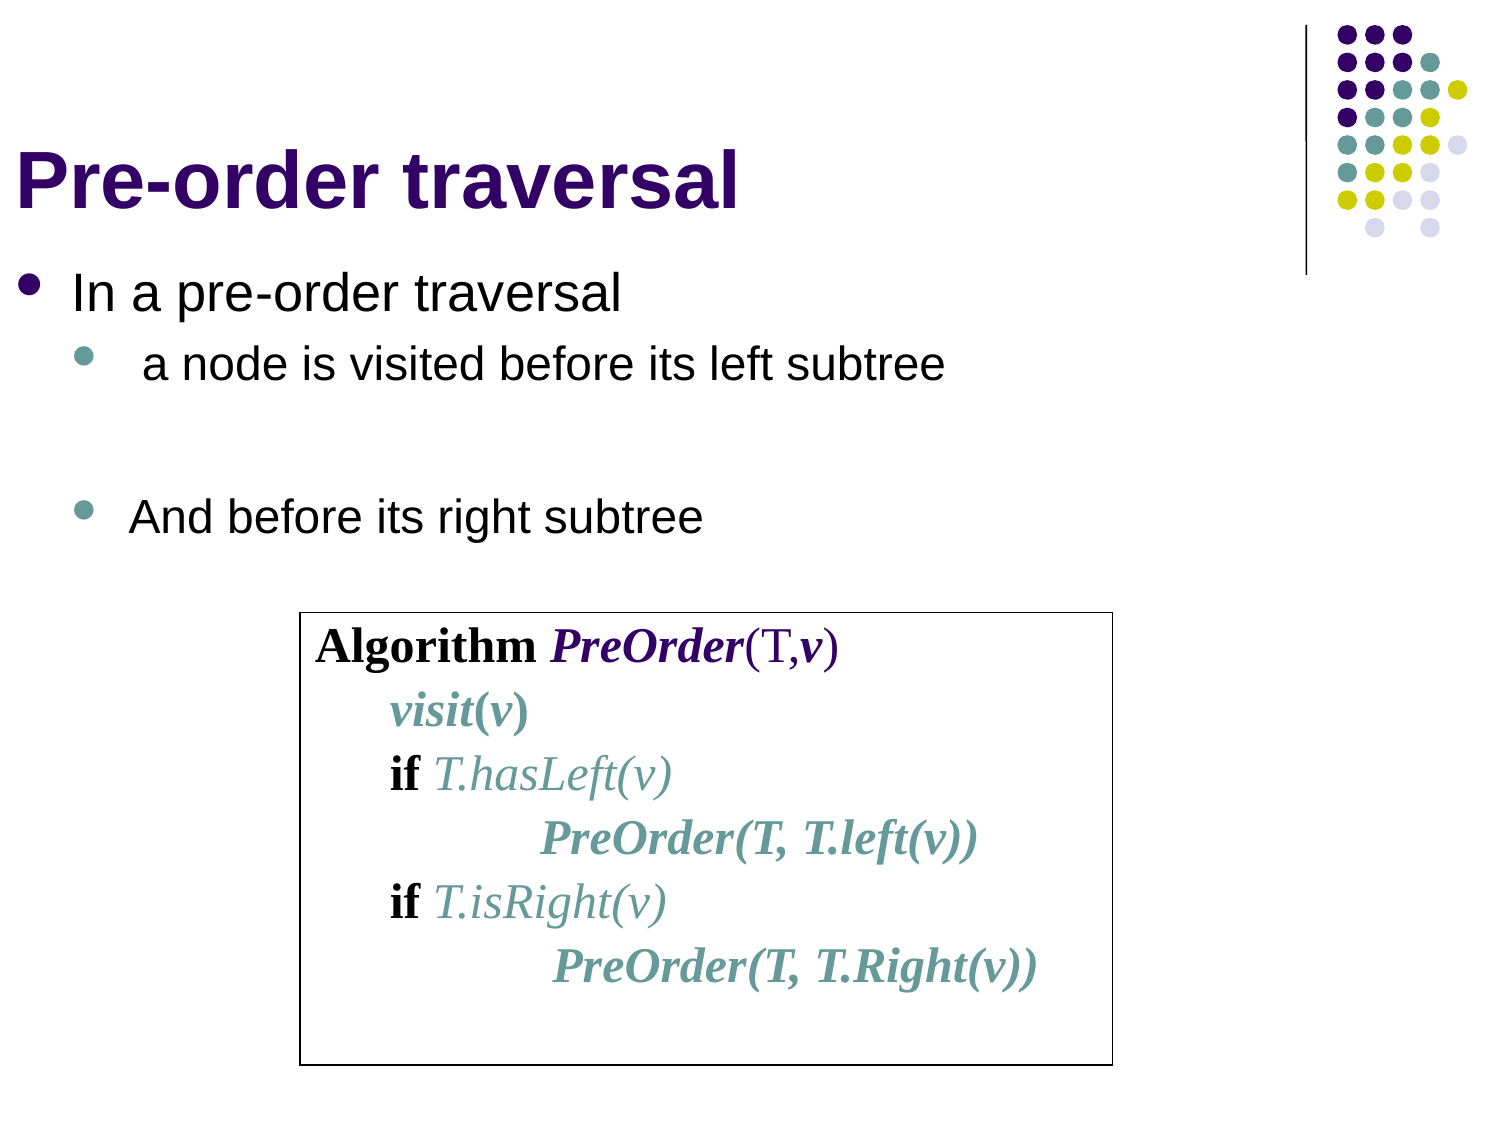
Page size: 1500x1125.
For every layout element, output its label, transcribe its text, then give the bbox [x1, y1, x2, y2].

text_box Algorithm PreOrder(T,v) visit(v) if T.hasLeft(v) PreOrder(T, T.left(v)) if T.isRight(v) PreOrder(T, T.Right(v)) [299, 612, 1113, 1065]
list In a pre-order traversal a node is visited before its left subtree And before its right subtree [0, 249, 1500, 1125]
title Pre-order traversal [0, 0, 1313, 233]
